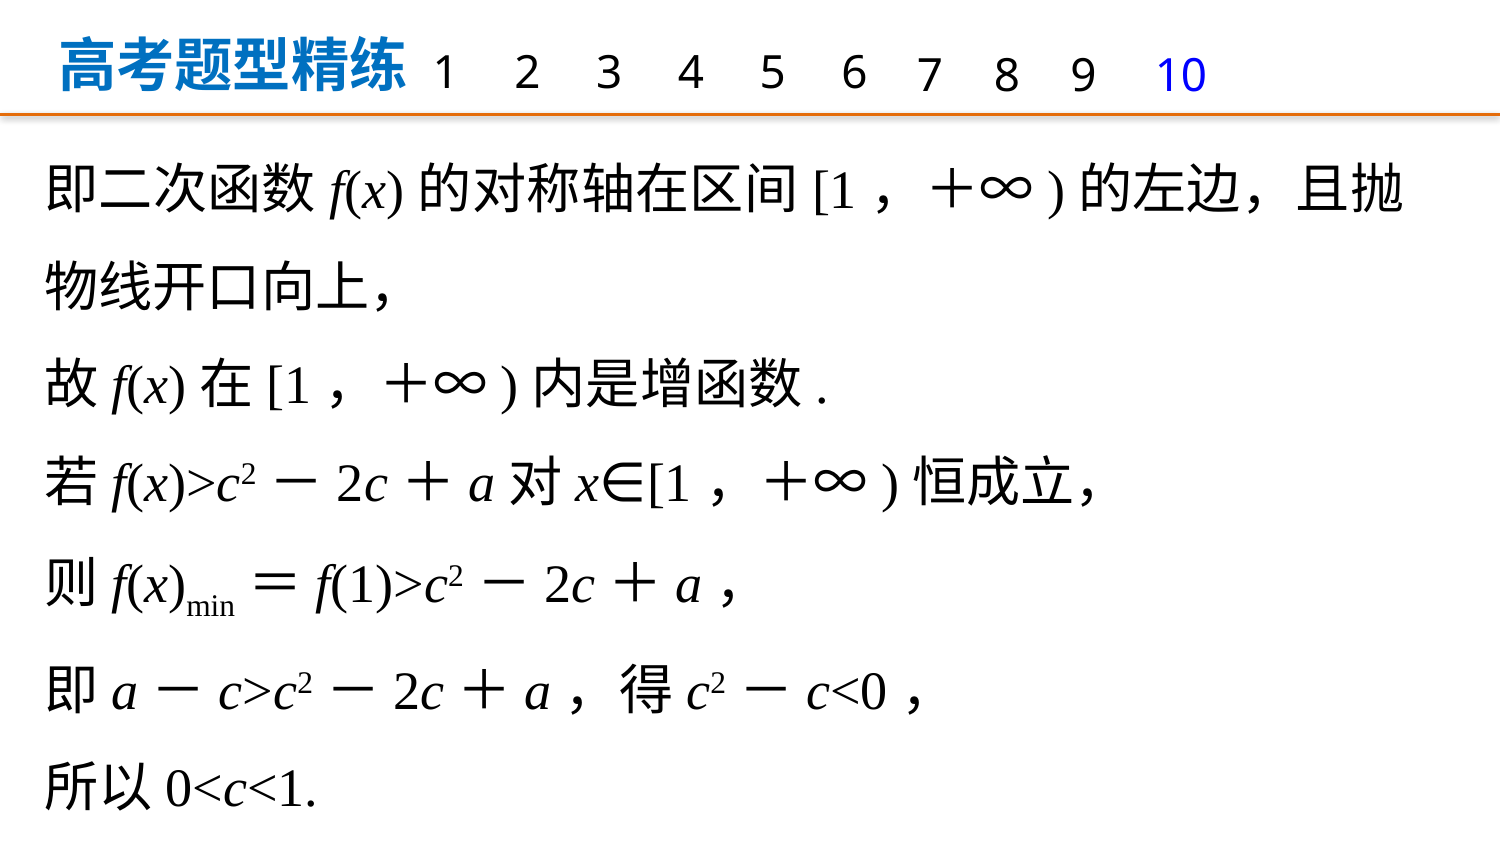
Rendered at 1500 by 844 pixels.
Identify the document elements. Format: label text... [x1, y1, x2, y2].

text_box 10 [1125, 41, 1237, 112]
text_box 6 [819, 38, 890, 109]
text_box 8 [972, 41, 1042, 112]
text_box 7 [895, 41, 965, 112]
text_box 4 [656, 38, 726, 109]
text_box 3 [574, 38, 644, 109]
text_box 即二次函数f(x)的对称轴在区间[1，＋∞)的左边，且抛物线开口向上， 故f(x)在[1，＋∞)内是增函数. 若f(x)>c2－2c＋a对x∈[1，＋∞)恒成立， 则f(x)min＝f(1)>c2－2c＋a， 即a－c>c2－2c＋a，得c2－c<0， 所以0<c<1. [29, 122, 1420, 825]
text_box 高考题型精练 [43, 20, 423, 105]
text_box 9 [1048, 41, 1119, 112]
text_box 2 [492, 38, 563, 109]
text_box 1 [410, 38, 481, 109]
text_box 5 [738, 38, 808, 109]
